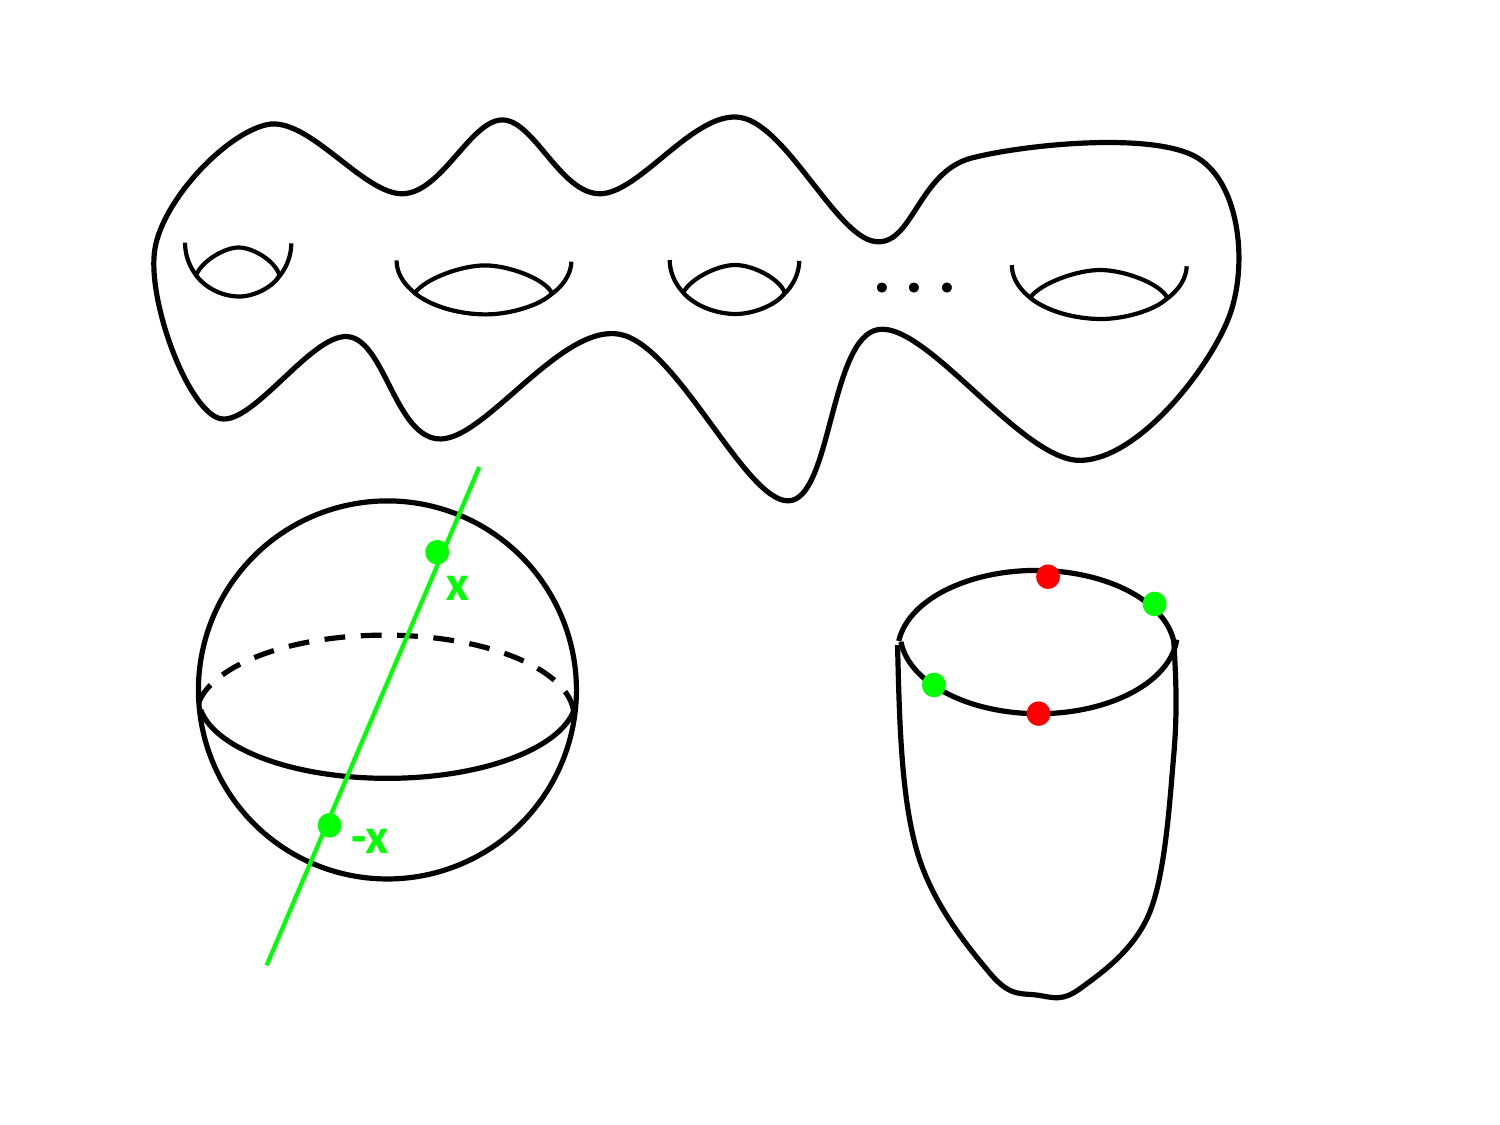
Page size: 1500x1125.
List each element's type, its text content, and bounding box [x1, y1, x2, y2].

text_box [195, 500, 261, 880]
text_box [895, 645, 1179, 1000]
text_box [898, 639, 1179, 716]
text_box [896, 568, 1177, 652]
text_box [396, 206, 572, 315]
text_box [1024, 699, 1053, 728]
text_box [1011, 211, 1187, 320]
text_box . . . [858, 218, 991, 314]
text_box [1140, 589, 1169, 619]
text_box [184, 189, 292, 297]
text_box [484, 500, 577, 880]
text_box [266, 466, 480, 966]
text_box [669, 206, 800, 315]
text_box [1034, 562, 1063, 591]
text_box [920, 670, 948, 700]
text_box [151, 114, 1242, 503]
